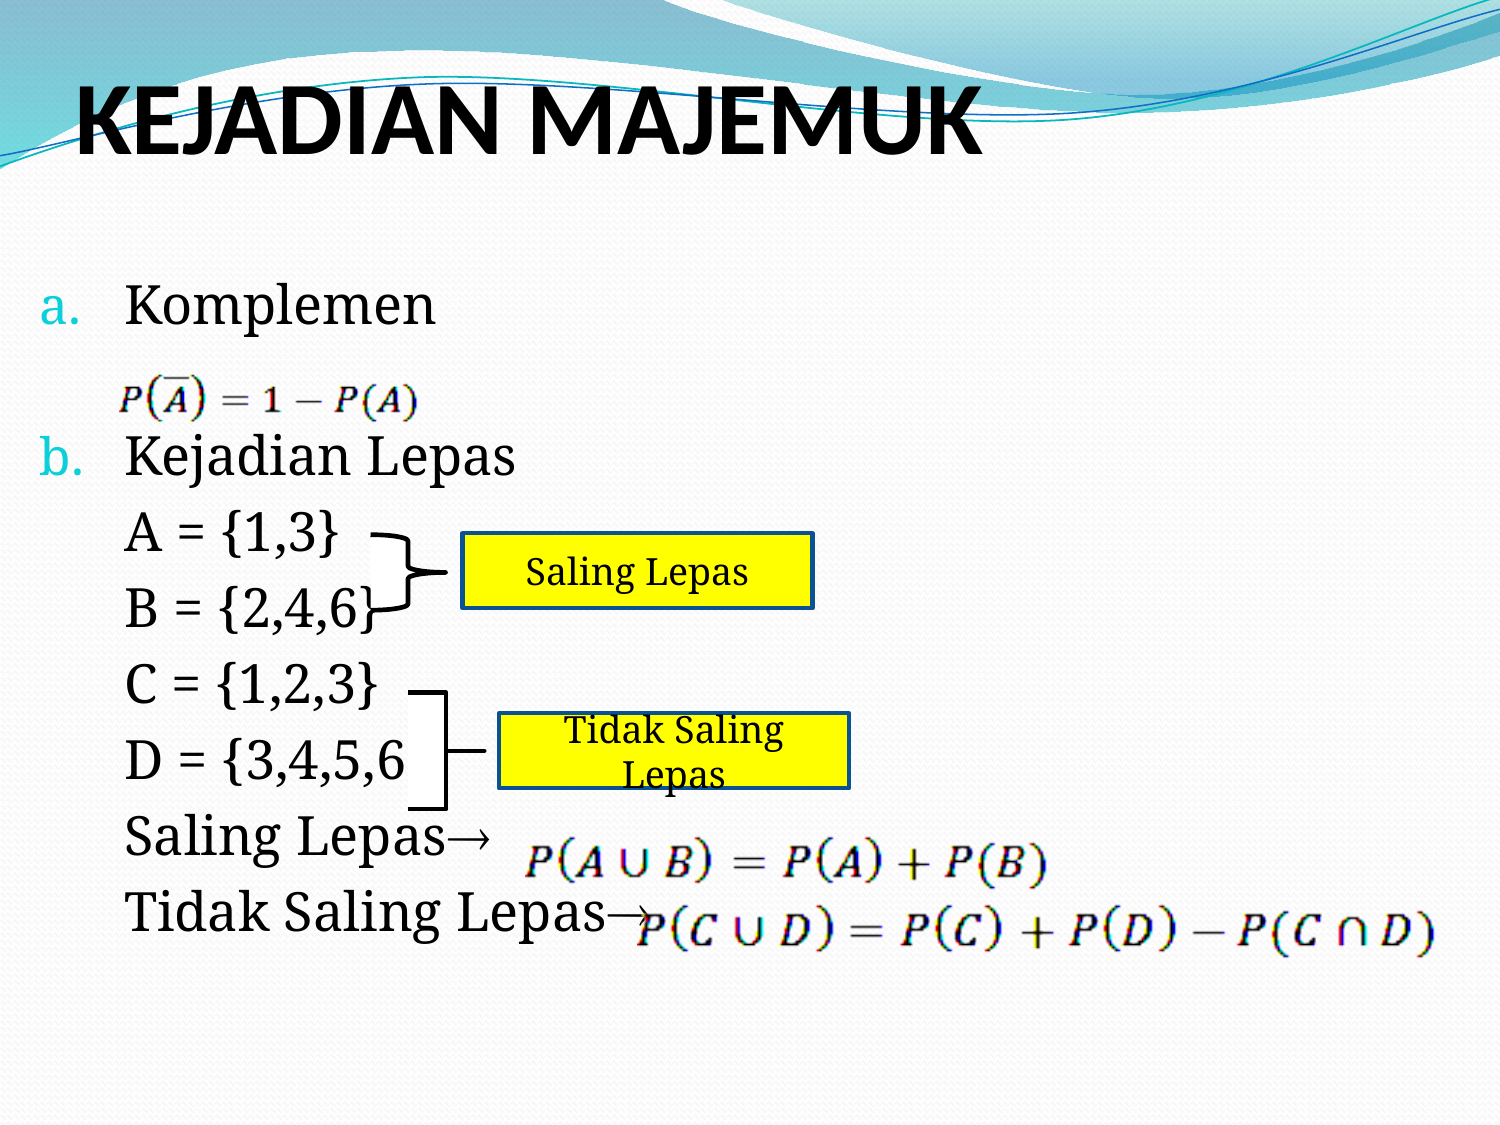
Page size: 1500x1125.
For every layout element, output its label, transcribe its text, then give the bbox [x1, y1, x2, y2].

text_box Saling Lepas [460, 531, 815, 610]
text_box Tidak Saling Lepas [497, 711, 851, 790]
picture [524, 832, 1438, 988]
title KEJADIAN MAJEMUK [75, 75, 1425, 175]
picture [118, 367, 420, 451]
text_box [0, 0, 1500, 75]
list Komplemen Kejadian Lepas A = {1,3} B = {2,4,6} C = {1,2,3} D = {3,4,5,6} Saling Lepas Tidak Saling Lepas [24, 262, 1400, 1093]
text_box [370, 533, 447, 611]
text_box [408, 692, 485, 810]
